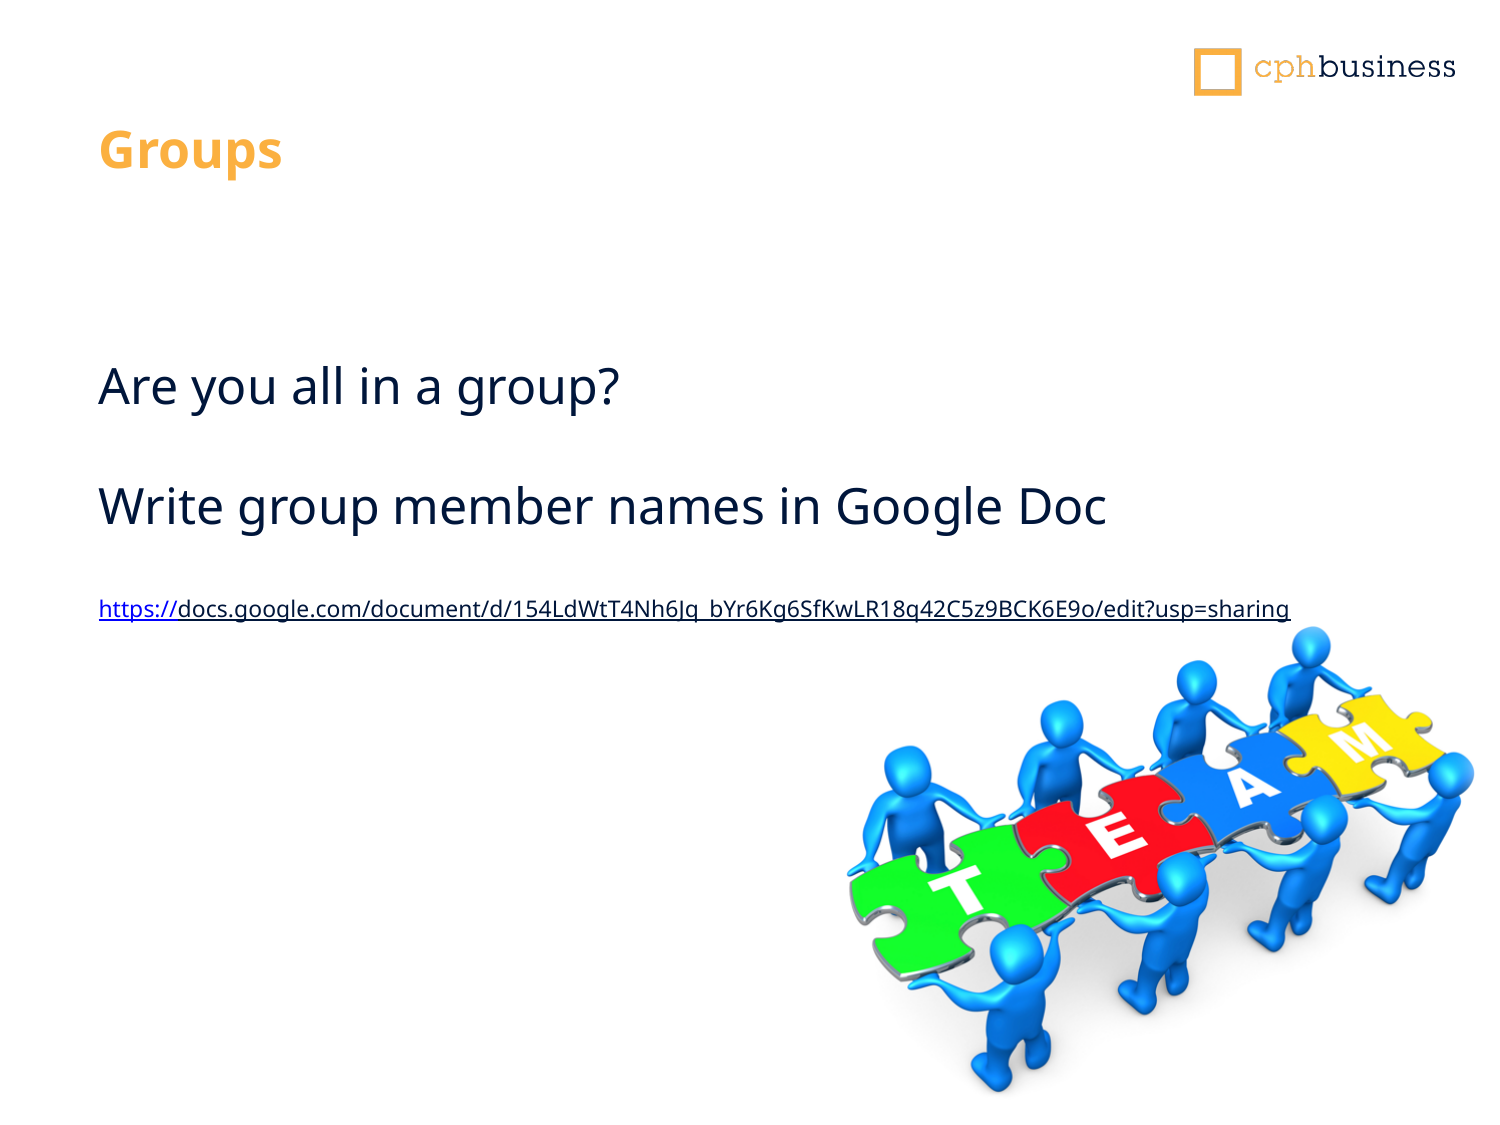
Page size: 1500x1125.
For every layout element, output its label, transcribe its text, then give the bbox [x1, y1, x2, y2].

list Are you all in a group? Write group member names in Google Doc https://docs.google.com/document/d/154LdWtT4Nh6Jq_bYr6Kg6SfKwLR18q42C5z9BCK6E9o/edit?usp=sharing [83, 347, 1411, 967]
picture [799, 599, 1500, 1125]
picture [1147, 1, 1500, 143]
list Groups [83, 109, 1411, 298]
